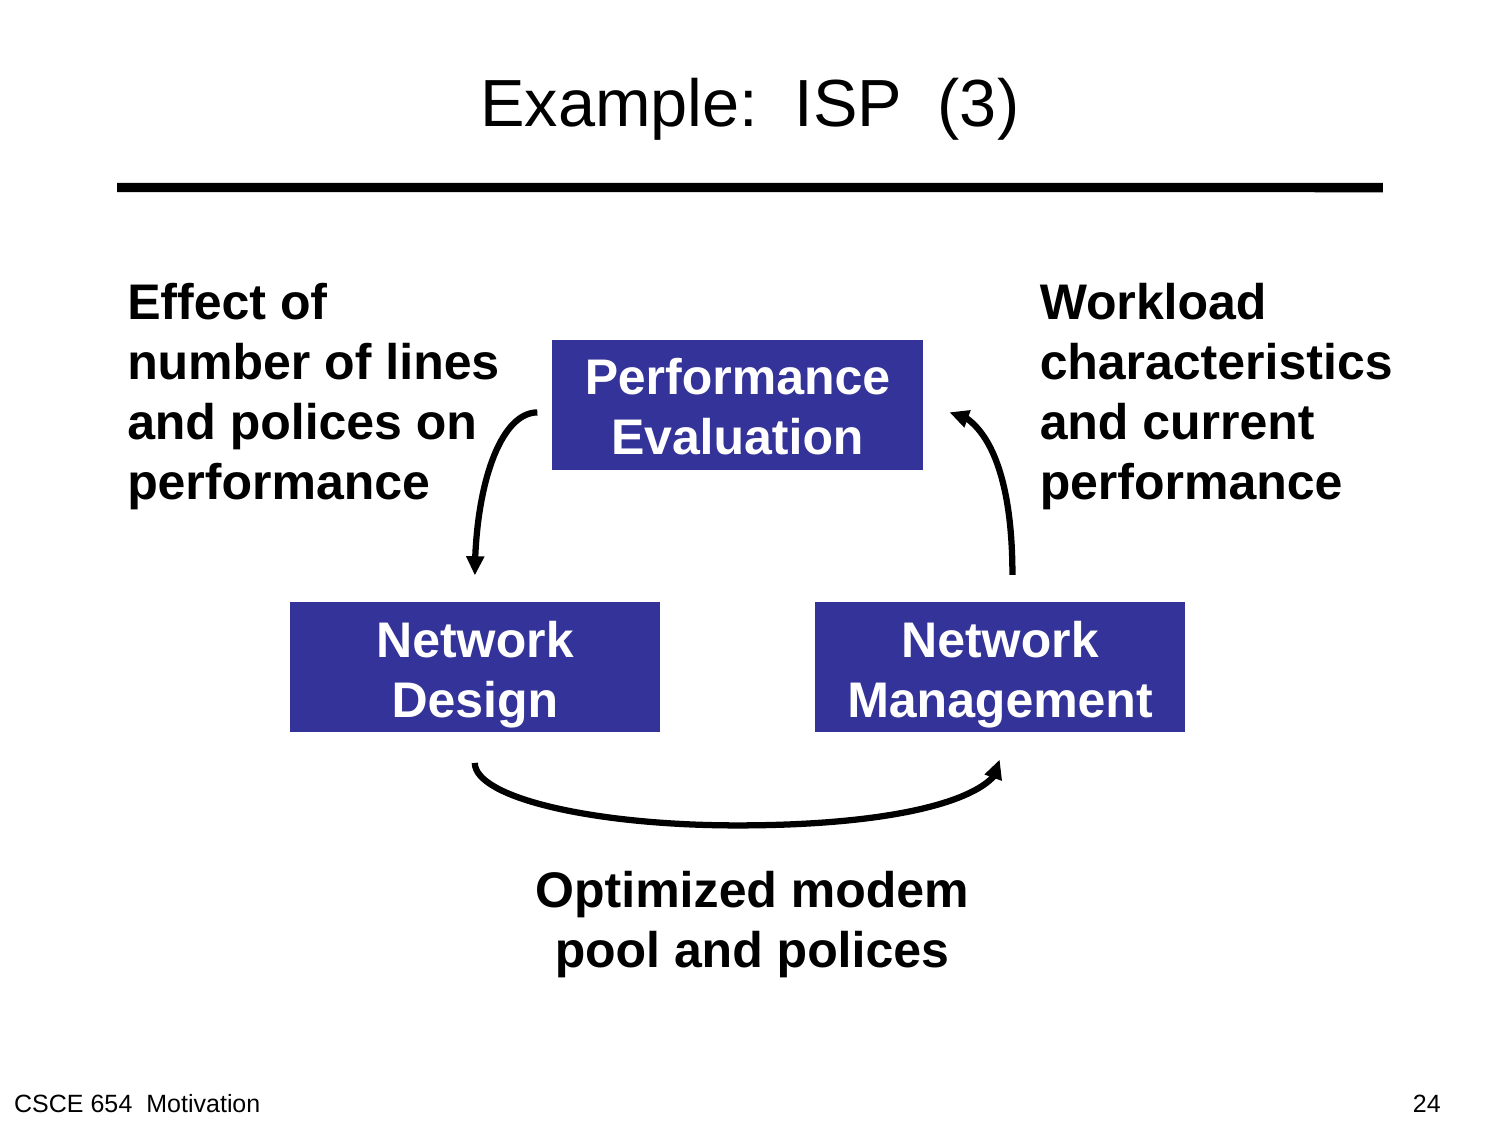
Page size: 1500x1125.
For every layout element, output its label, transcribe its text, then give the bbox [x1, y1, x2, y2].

text_box Workload characteristics and current performance [1025, 262, 1450, 518]
text_box Optimized modem pool and polices [474, 849, 1030, 985]
text_box Effect of number of lines and polices on performance [112, 262, 538, 518]
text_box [287, 337, 1188, 826]
title Example: ISP (3) [75, 24, 1425, 175]
